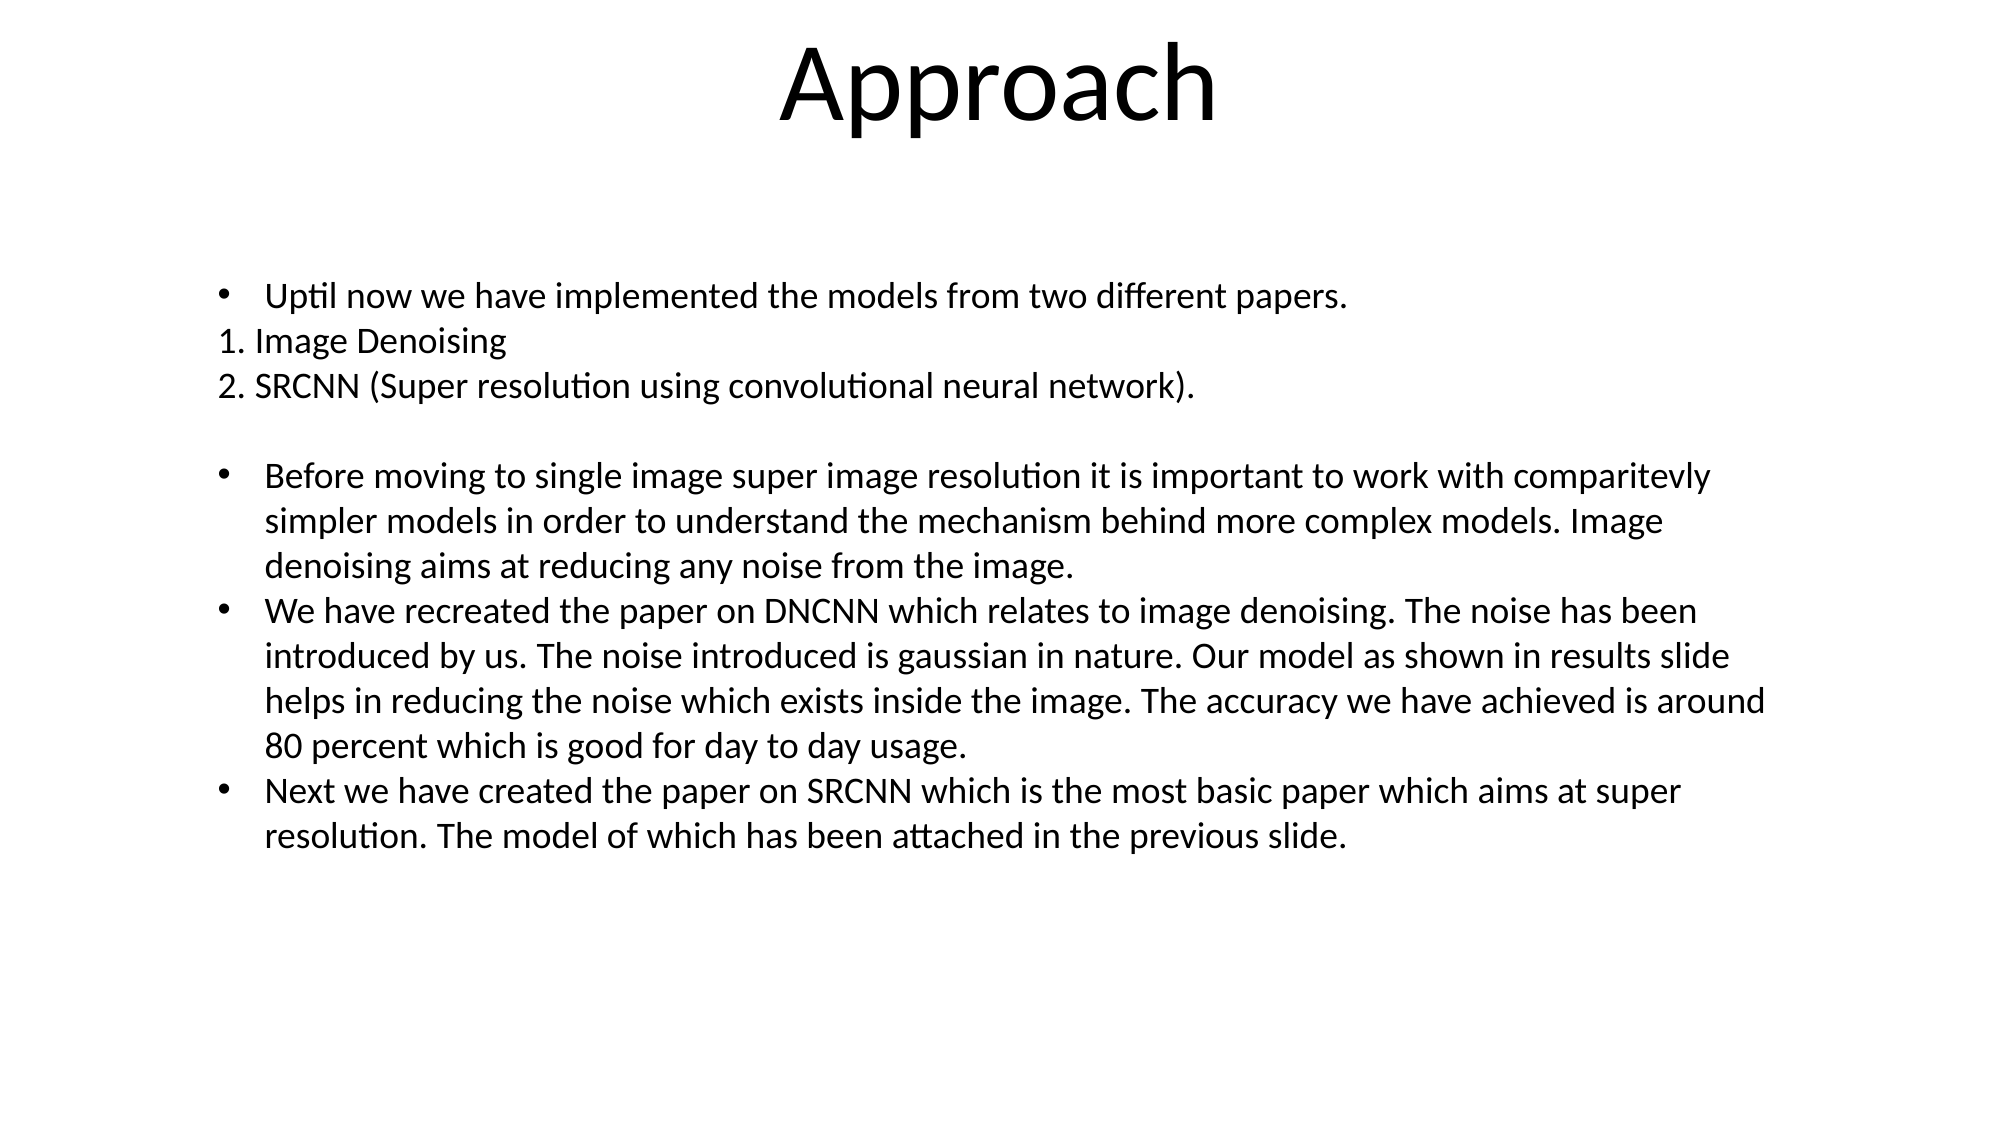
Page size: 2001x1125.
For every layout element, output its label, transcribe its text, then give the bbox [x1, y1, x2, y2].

text_box Uptil now we have implemented the models from two different papers. 1. Image Denoising 2. SRCNN (Super resolution using convolutional neural network). Before moving to single image super image resolution it is important to work with comparitevly simpler models in order to understand the mechanism behind more complex models. Image denoising aims at reducing any noise from the image. We have recreated the paper on DNCNN which relates to image denoising. The noise has been introduced by us. The noise introduced is gaussian in nature. Our model as shown in results slide helps in reducing the noise which exists inside the image. The accuracy we have achieved is around 80 percent which is good for day to day usage. Next we have created the paper on SRCNN which is the most basic paper which aims at super resolution. The model of which has been attached in the previous slide. [202, 263, 1811, 954]
text_box Approach [764, 0, 1236, 150]
